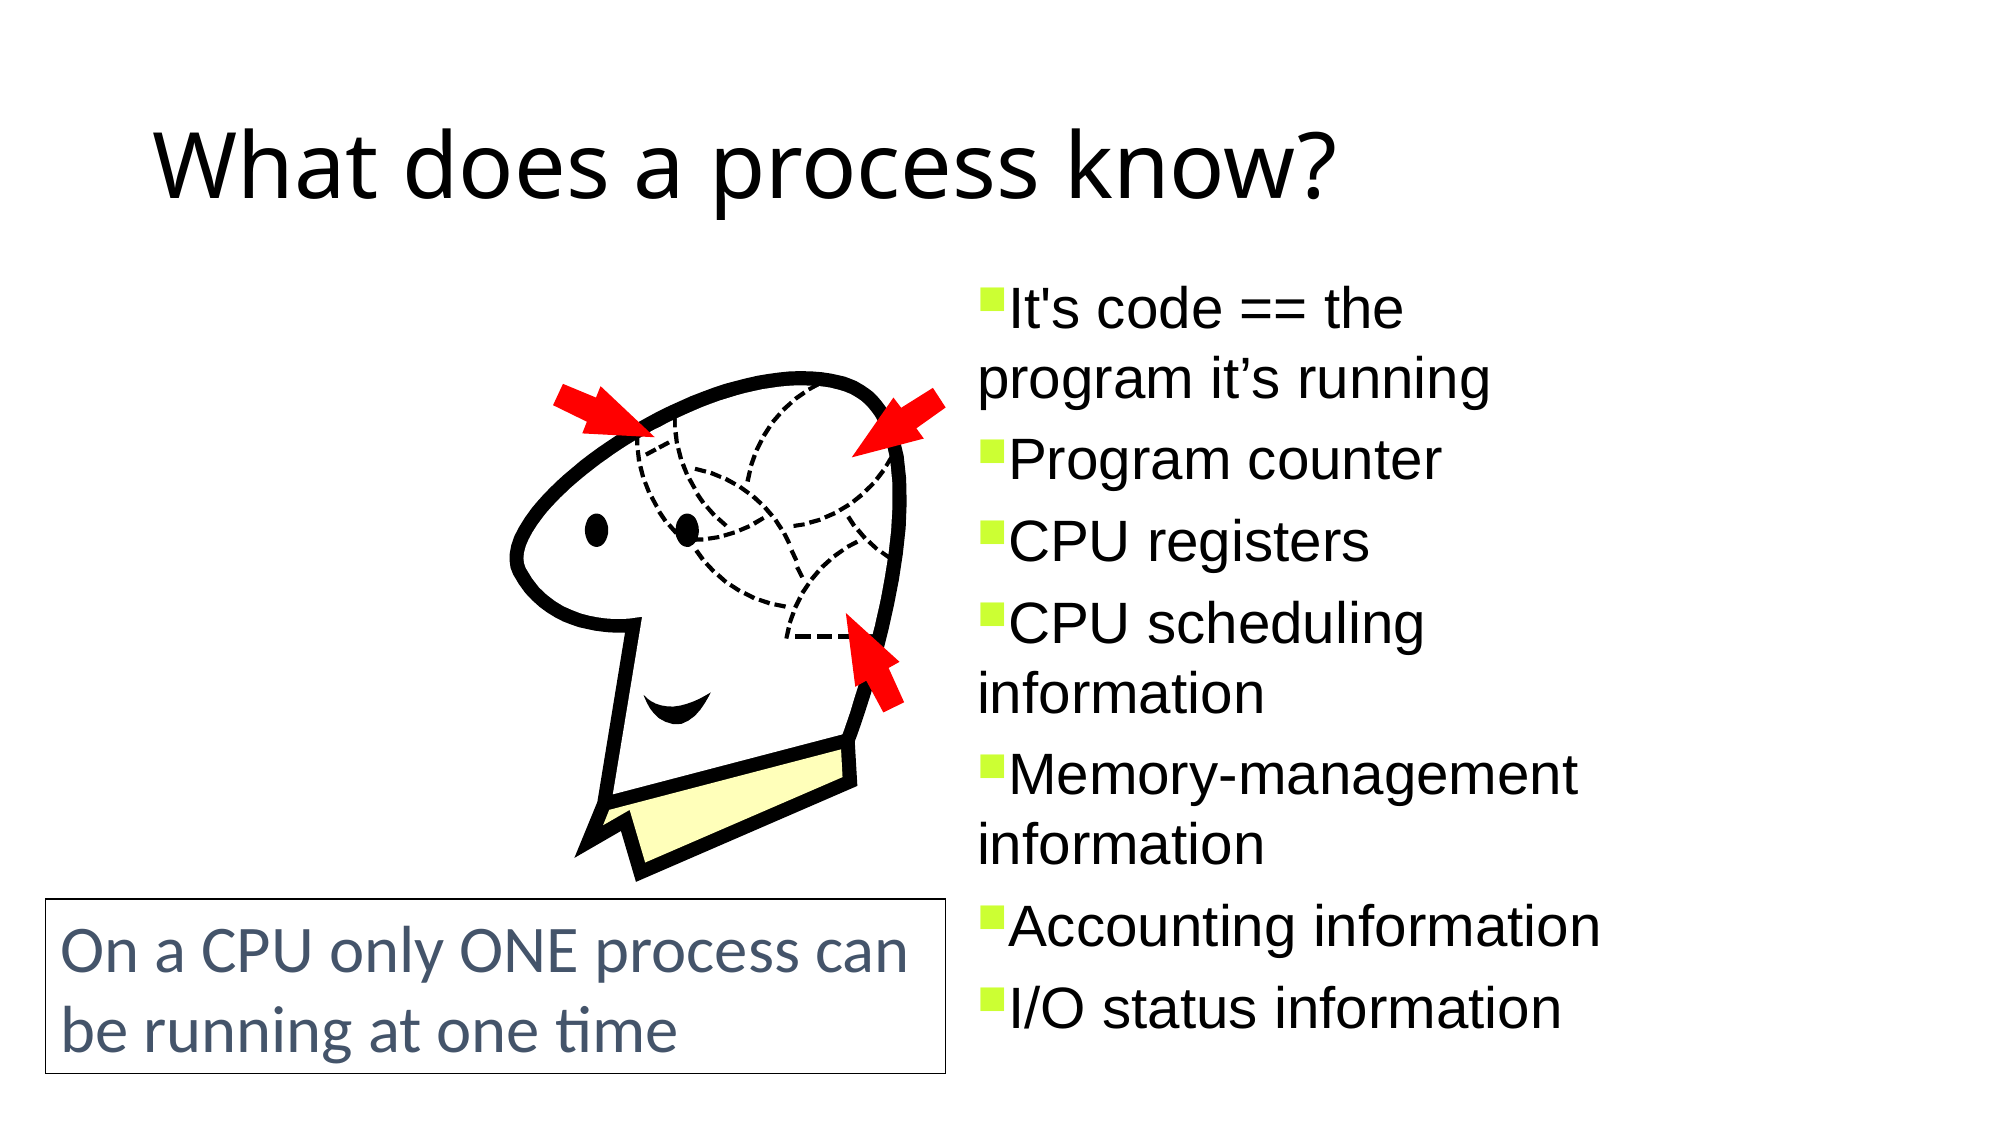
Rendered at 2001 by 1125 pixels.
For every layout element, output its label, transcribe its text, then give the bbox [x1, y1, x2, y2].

text_box It's code == the program it’s running Program counter CPU registers CPU scheduling information Memory-management information Accounting information I/O status information [962, 262, 1638, 1048]
text_box On a CPU only ONE process can be running at one time [45, 898, 946, 1074]
picture [504, 349, 946, 882]
title What does a process know? [137, 59, 1863, 278]
